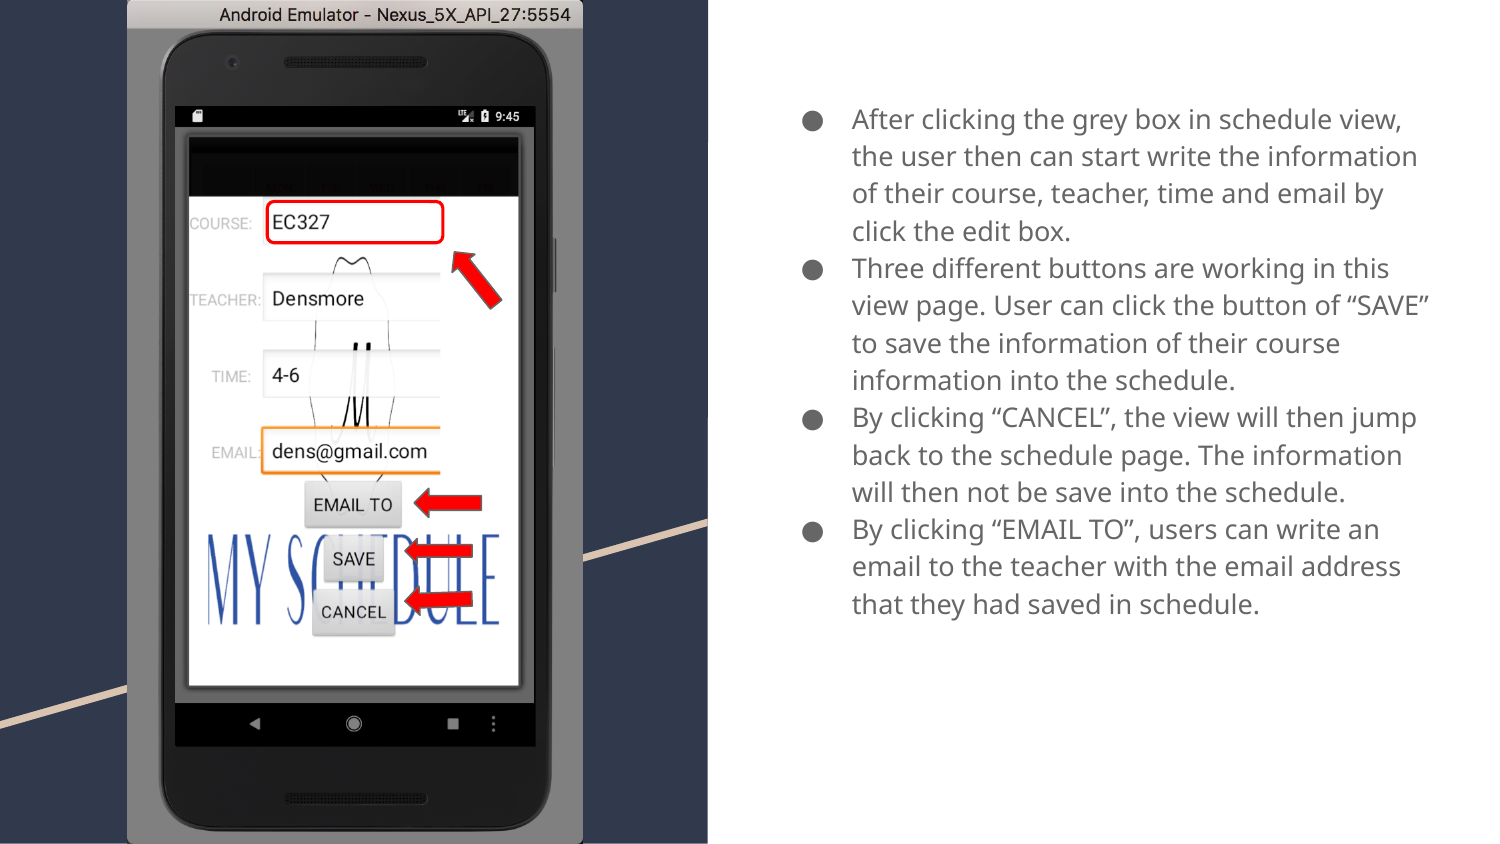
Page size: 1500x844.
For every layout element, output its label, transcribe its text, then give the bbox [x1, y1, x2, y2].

picture [126, 0, 584, 844]
list After clicking the grey box in schedule view, the user then can start write the information of their course, teacher, time and email by click the edit box. Three different buttons are working in this view page. User can click the button of “SAVE” to save the information of their course information into the schedule. By clicking “CANCEL”, the view will then jump back to the schedule page. The information will then not be save into the schedule. By clicking “EMAIL TO”, users can write an email to the teacher with the email address that they had saved in schedule. [761, 82, 1446, 755]
